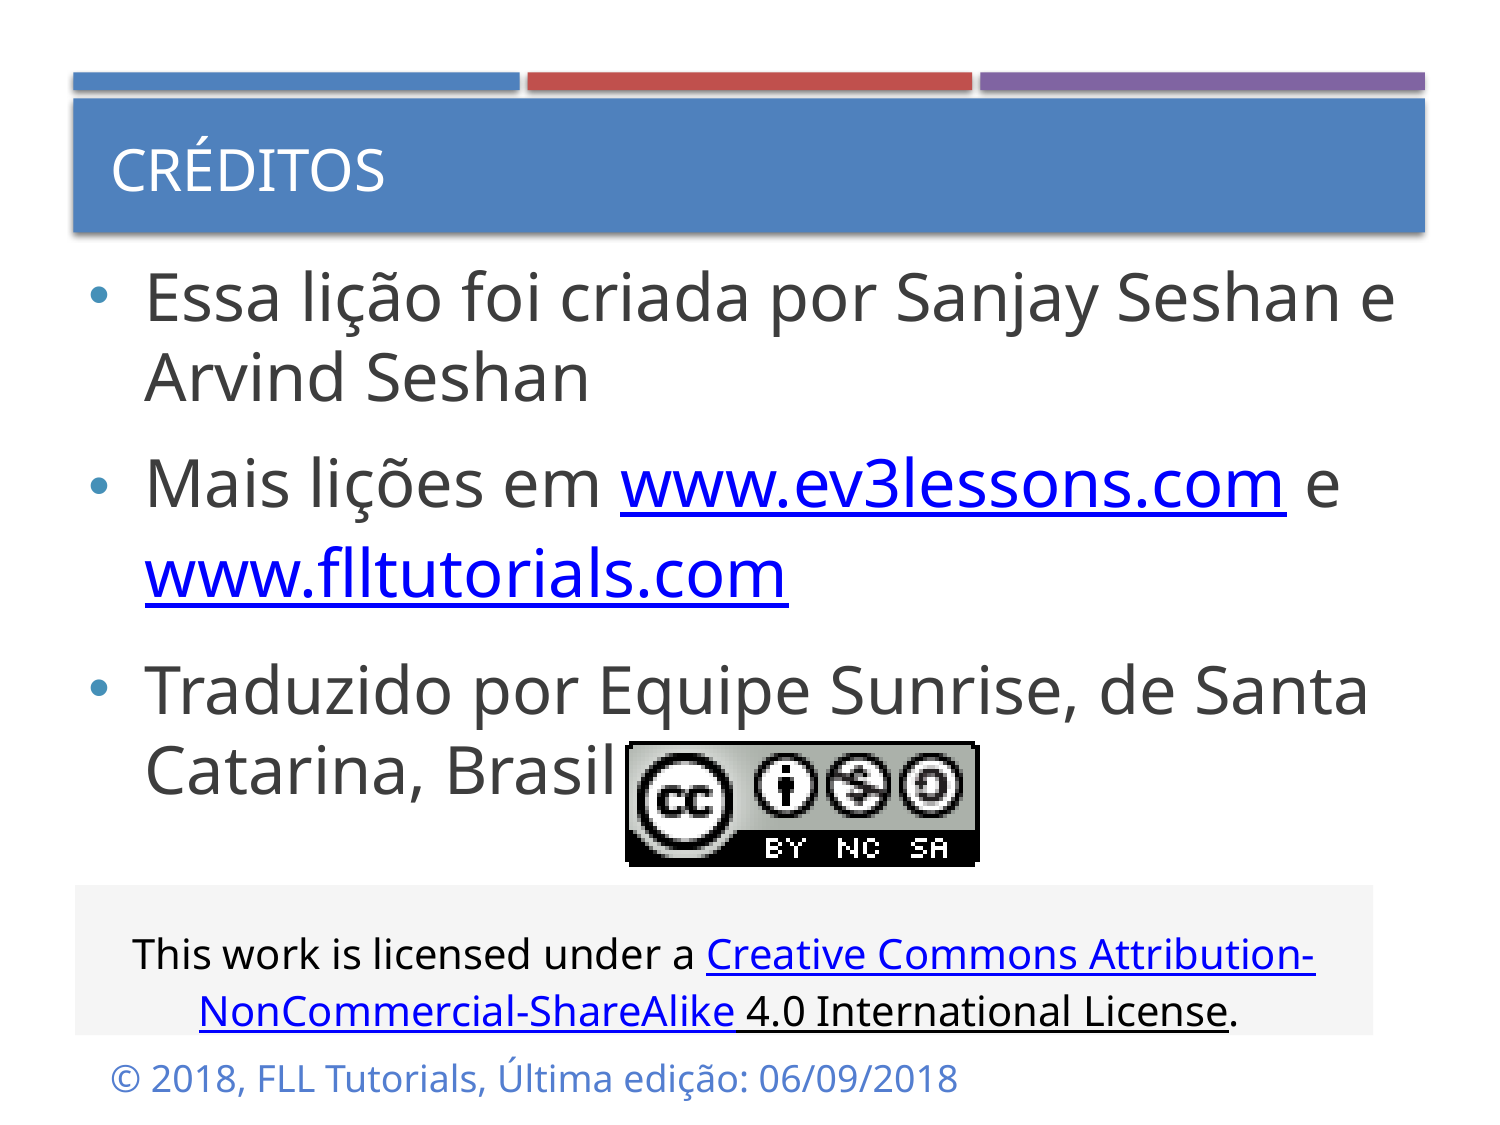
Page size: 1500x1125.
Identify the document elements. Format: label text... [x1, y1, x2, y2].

text_box Créditos [95, 112, 1406, 211]
picture [625, 741, 981, 867]
text_box This work is licensed under a Creative Commons Attribution-NonCommercial-ShareAlike 4.0 International License. [75, 885, 1374, 1036]
text_box Essa lição foi criada por Sanjay Seshan e Arvind Seshan Mais lições em www.ev3lessons.com e www.flltutorials.com Traduzido por Equipe Sunrise, de Santa Catarina, Brasil [73, 246, 1425, 961]
text_box © 2018, FLL Tutorials, Última edição: 06/09/2018 [95, 1047, 993, 1108]
